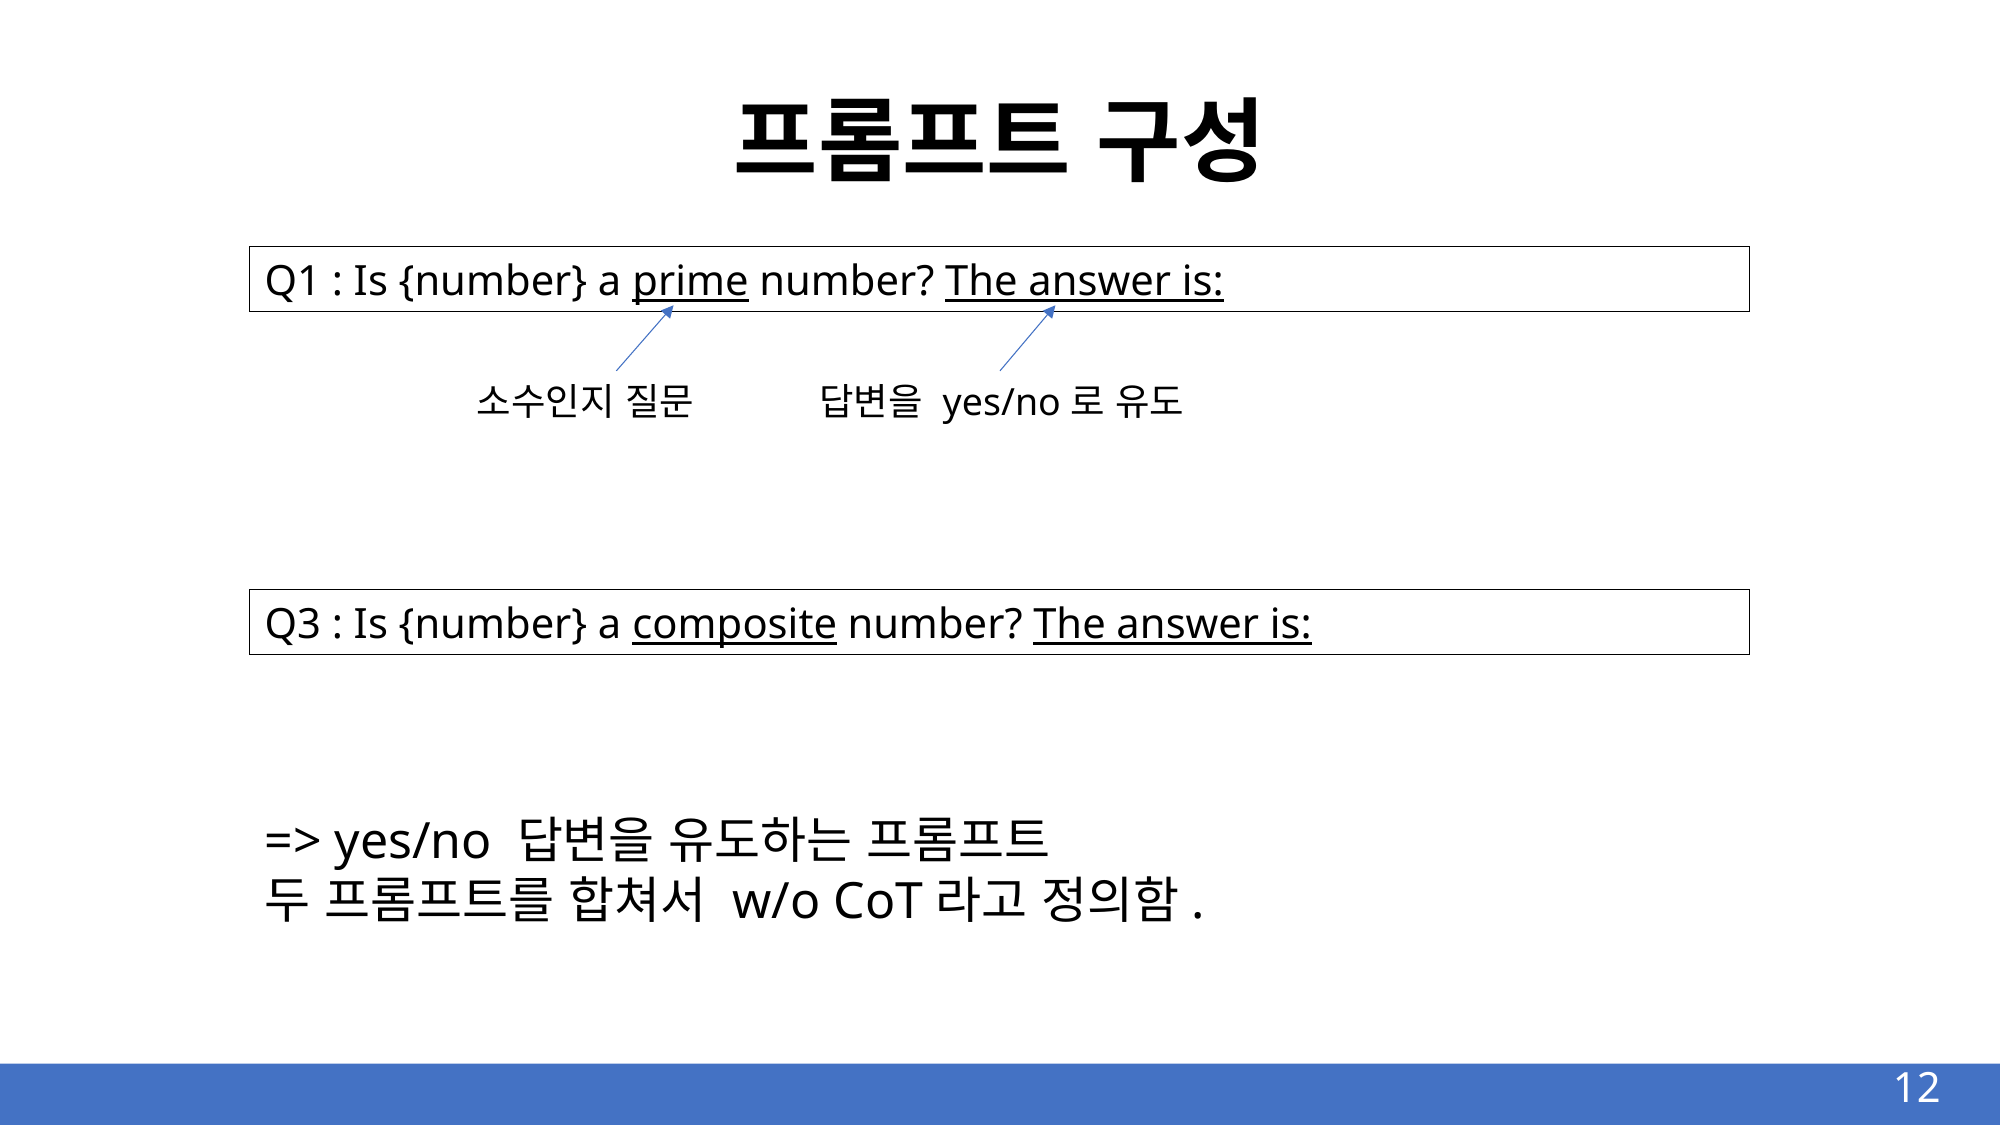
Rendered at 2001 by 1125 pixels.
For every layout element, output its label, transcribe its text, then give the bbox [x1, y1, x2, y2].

text_box 소수인지 질문 [462, 370, 749, 431]
text_box Q1 : Is {number} a prime number? The answer is: [249, 246, 1750, 312]
text_box 프롬프트 구성 [249, 46, 1750, 203]
slide_number 12 [1853, 1063, 1956, 1116]
text_box [0, 1063, 2000, 1125]
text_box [616, 305, 674, 371]
text_box Q3 : Is {number} a composite number? The answer is: [249, 589, 1750, 655]
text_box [999, 305, 1056, 371]
text_box => yes/no 답변을 유도하는 프롬프트 두 프롬프트를 합쳐서 w/o CoT라고 정의함. [249, 801, 1618, 937]
text_box 답변을 yes/no로 유도 [804, 370, 1216, 431]
